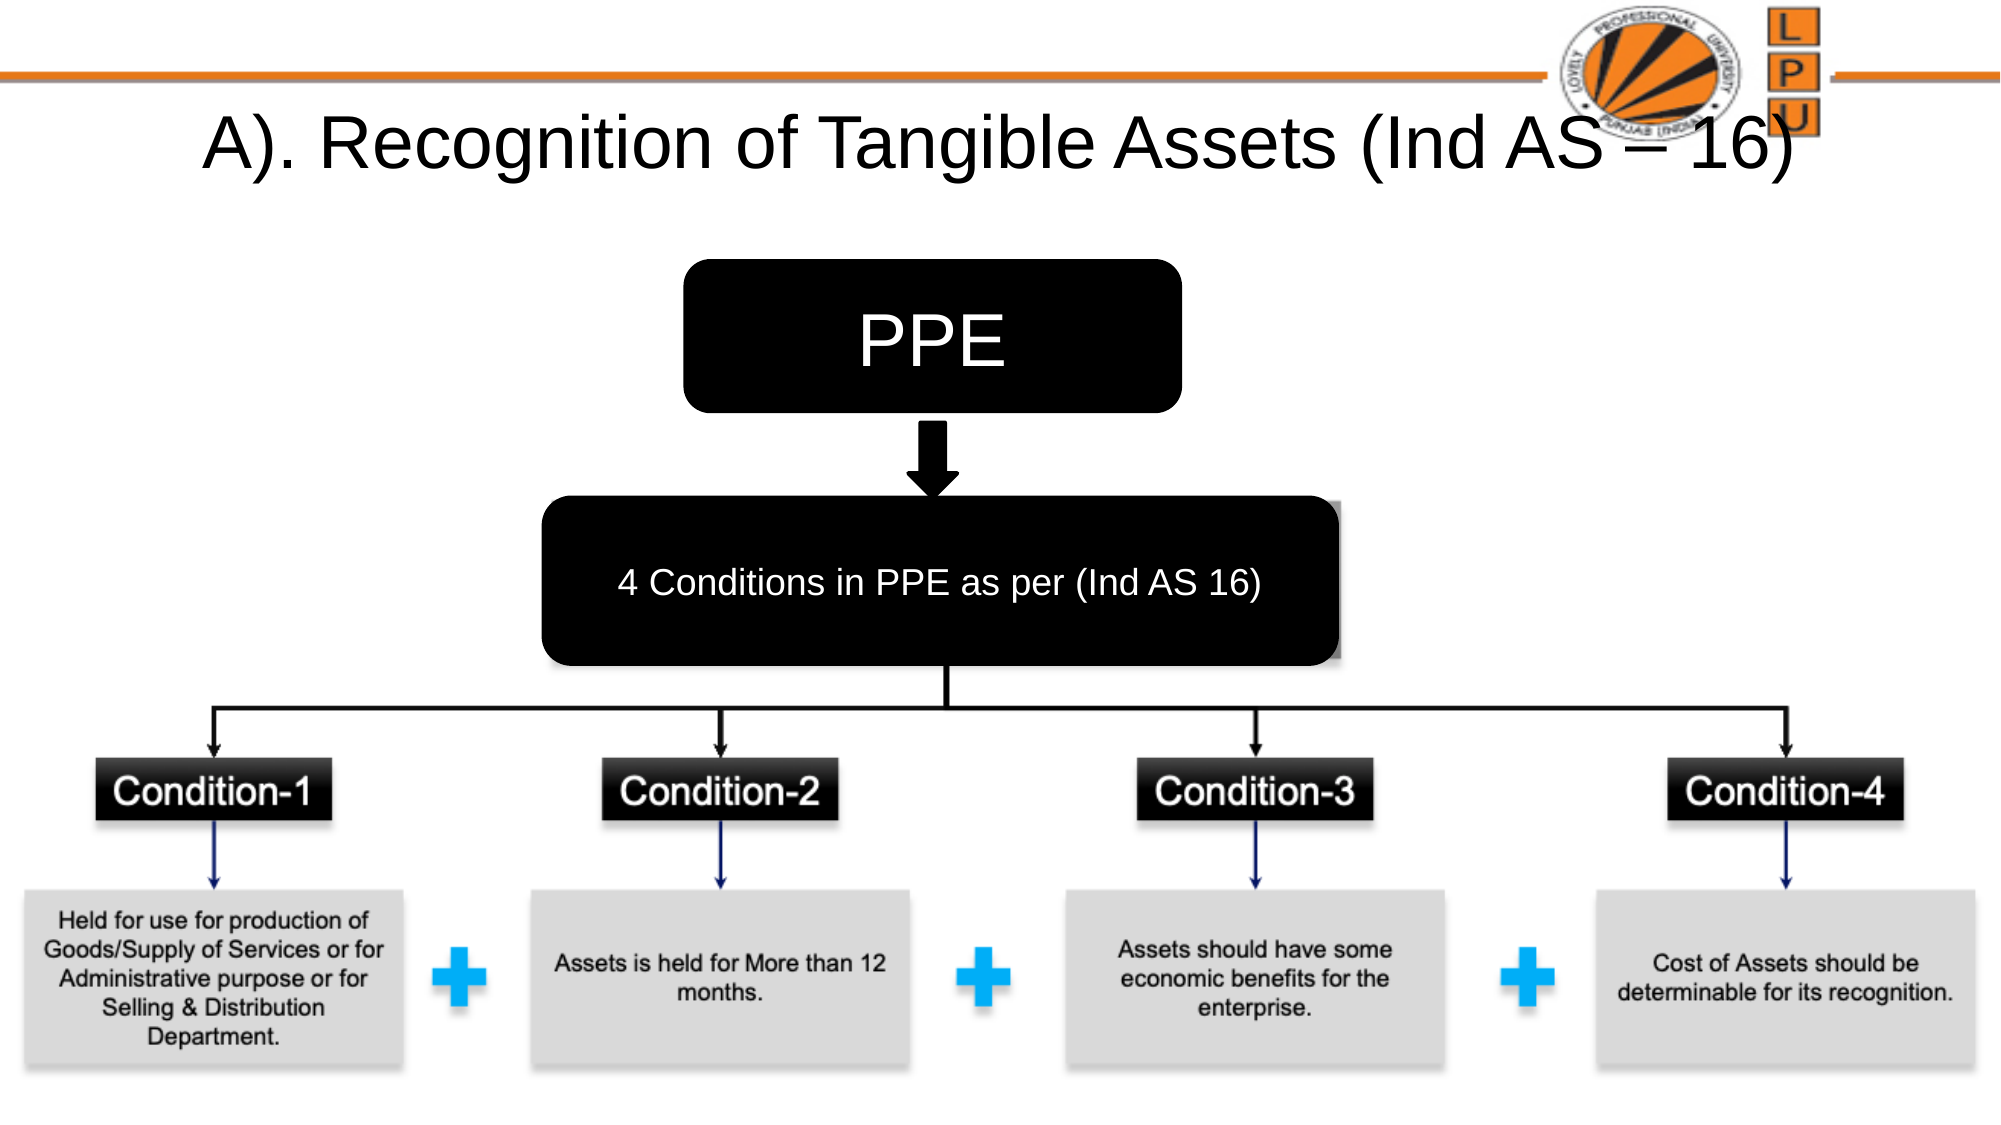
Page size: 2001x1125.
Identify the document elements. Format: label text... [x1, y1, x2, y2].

title A). Recognition of Tangible Assets (Ind AS – 16) [99, 45, 1900, 233]
text_box [906, 420, 960, 495]
text_box PPE [683, 259, 1183, 414]
picture [0, 0, 2001, 1125]
